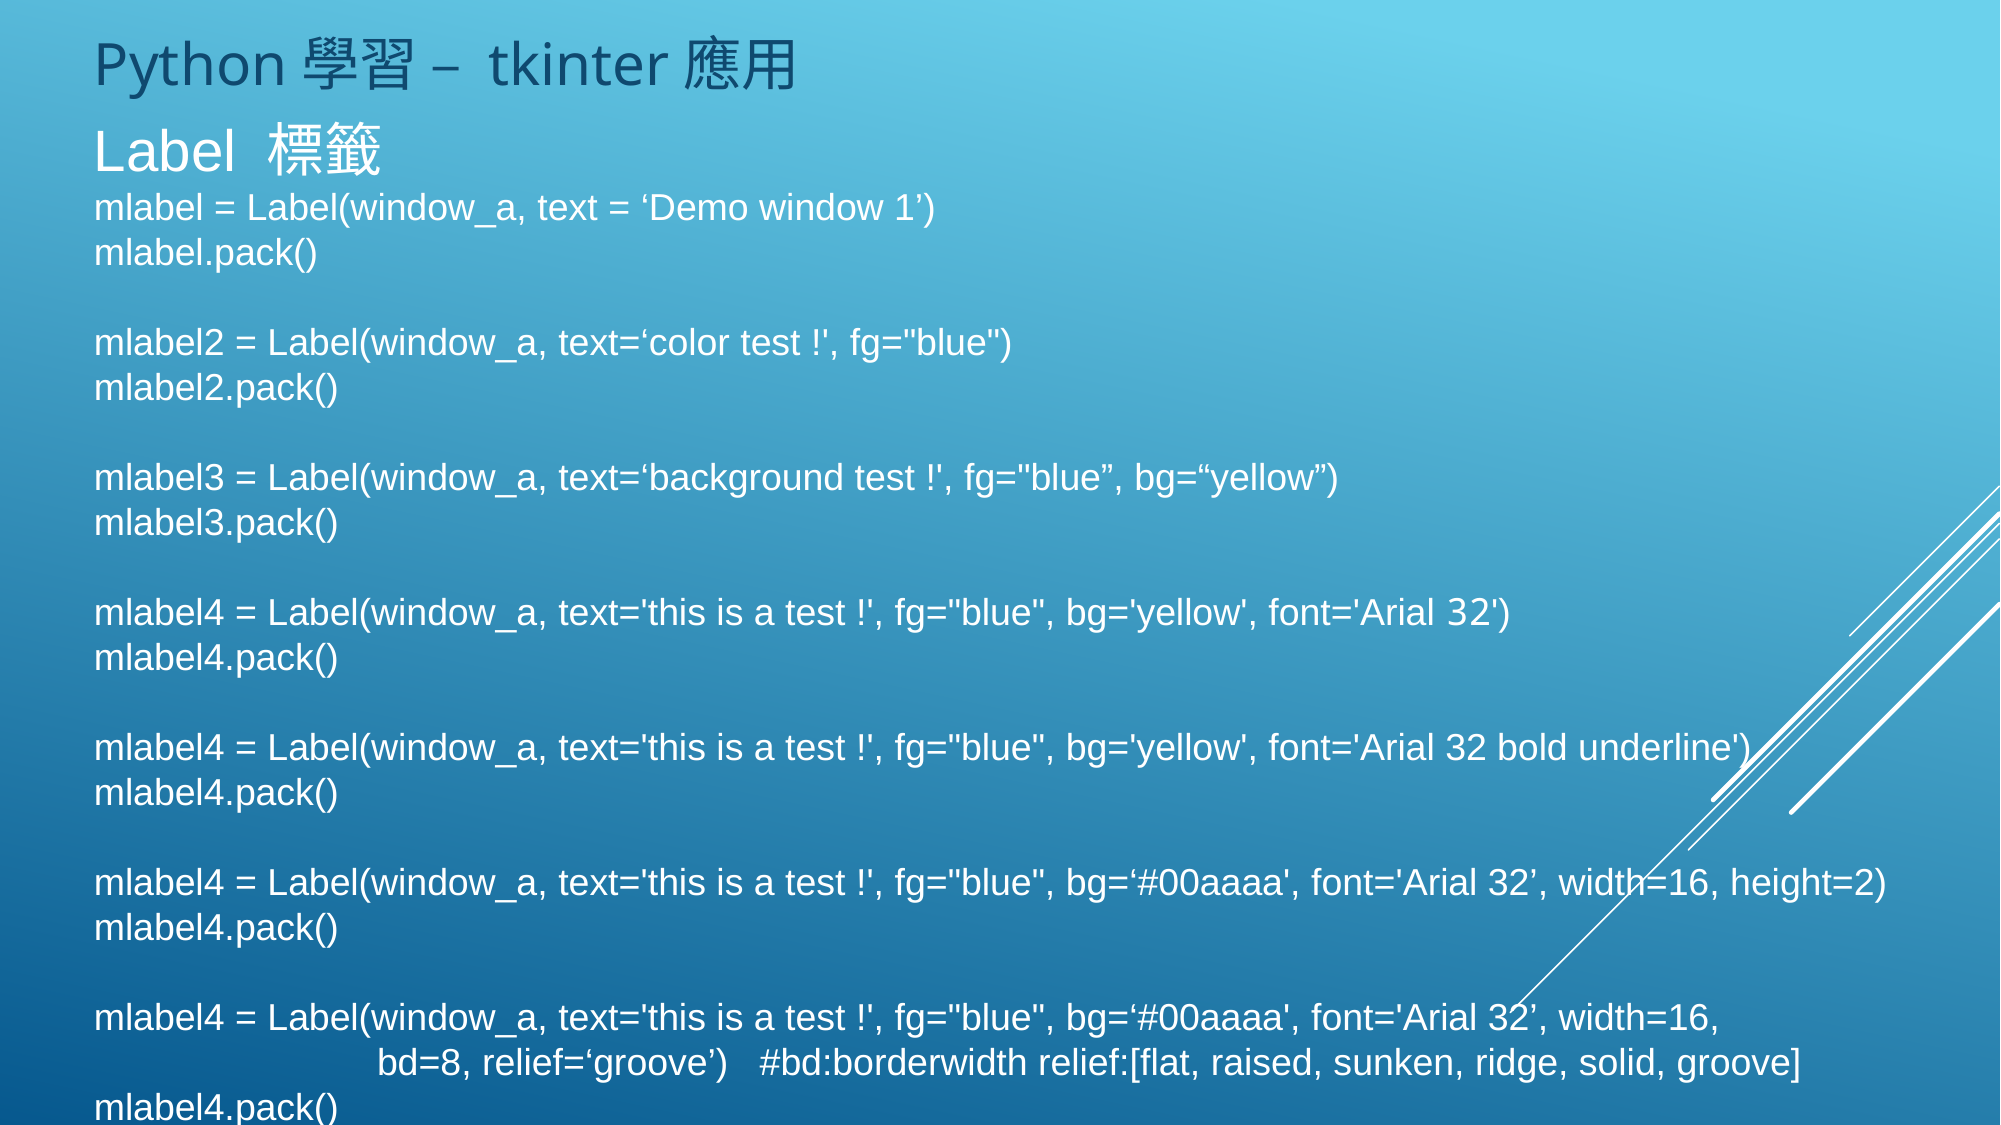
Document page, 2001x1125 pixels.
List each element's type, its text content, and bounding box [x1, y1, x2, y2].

list Python學習 – tkinter應用 [78, 19, 1479, 106]
text_box Label 標籤 mlabel = Label(window_a, text = ‘Demo window 1’) mlabel.pack() mlabel2 = Label(window_a, text=‘color test !', fg="blue") mlabel2.pack() mlabel3 = Label(window_a, text=‘background test !', fg="blue”, bg=“yellow”) mlabel3.pack() mlabel4 = Label(window_a, text='this is a test !', fg="blue", bg='yellow', font='Arial 32') mlabel4.pack() mlabel4 = Label(window_a, text='this is a test !', fg="blue", bg='yellow', font='Arial 32 bold underline') mlabel4.pack() mlabel4 = Label(window_a, text='this is a test !', fg="blue", bg=‘#00aaaa', font='Arial 32’, width=16, height=2) mlabel4.pack() mlabel4 = Label(window_a, text='this is a test !', fg="blue", bg=‘#00aaaa', font='Arial 32’, width=16, bd=8, relief=‘groove’) #bd:borderwidth relief:[flat, raised, sunken, ridge, solid, groove] mlabel4.pack() [78, 105, 1972, 1125]
